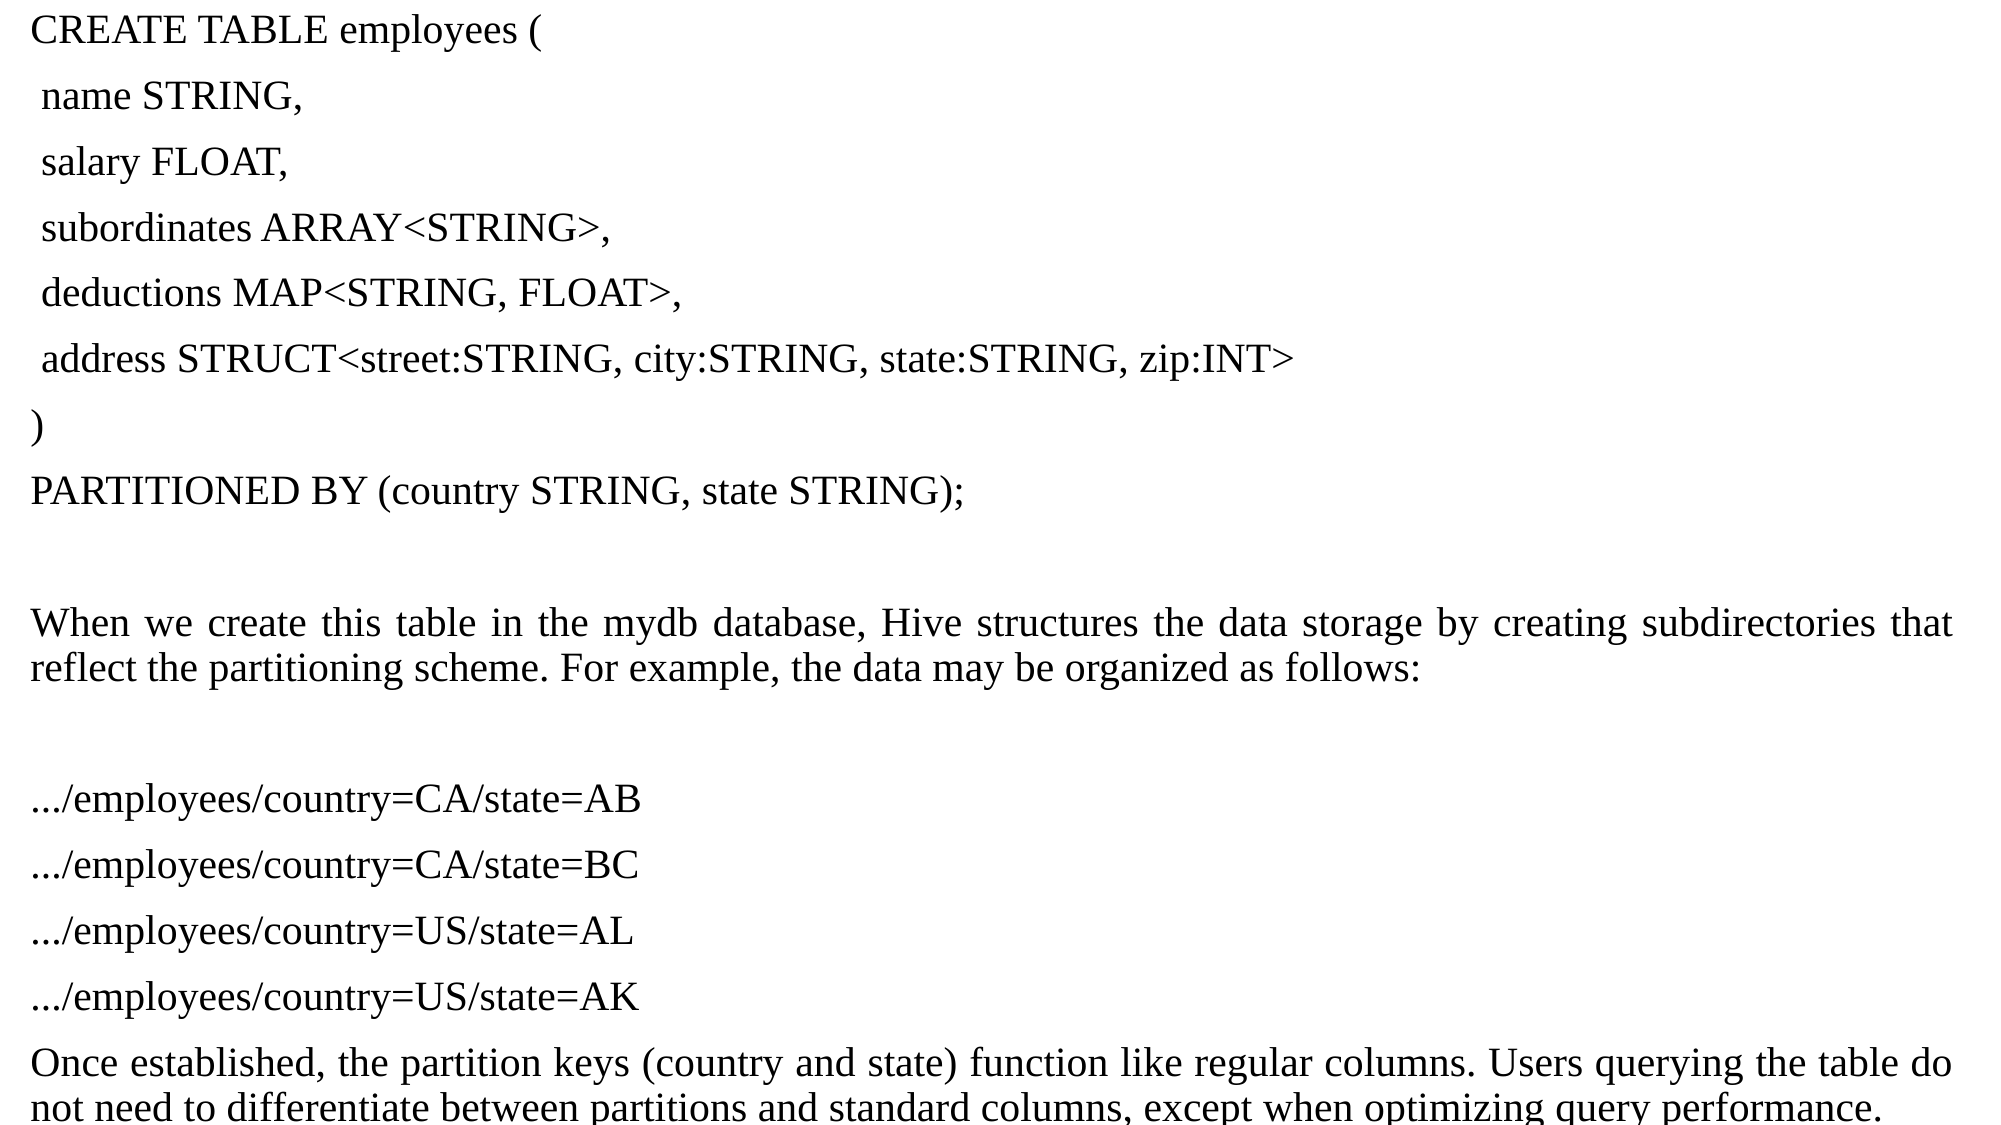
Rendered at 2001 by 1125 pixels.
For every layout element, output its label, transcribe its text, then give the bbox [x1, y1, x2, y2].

list CREATE TABLE employees ( name STRING, salary FLOAT, subordinates ARRAY<STRING>, deductions MAP<STRING, FLOAT>, address STRUCT<street:STRING, city:STRING, state:STRING, zip:INT> ) PARTITIONED BY (country STRING, state STRING); When we create this table in the mydb database, Hive structures the data storage by creating subdirectories that reflect the partitioning scheme. For example, the data may be organized as follows: .../employees/country=CA/state=AB .../employees/country=CA/state=BC .../employees/country=US/state=AL .../employees/country=US/state=AK Once established, the partition keys (country and state) function like regular columns. Users querying the table do not need to differentiate between partitions and standard columns, except when optimizing query performance. [15, 0, 1971, 1103]
